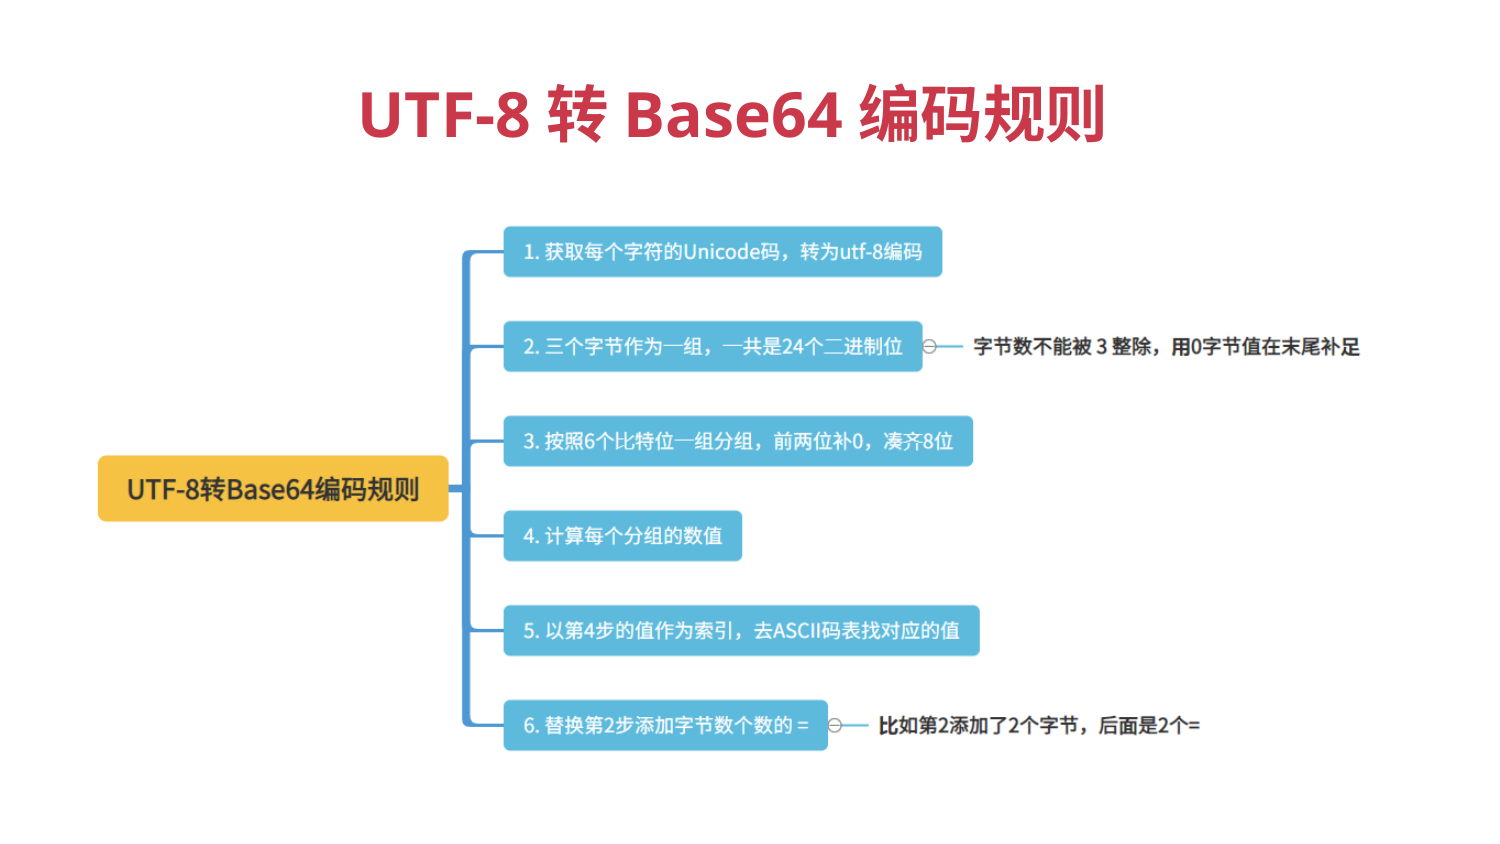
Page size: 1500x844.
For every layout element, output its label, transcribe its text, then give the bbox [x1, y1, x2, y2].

text_box UTF-8转Base64编码规则 [342, 67, 1123, 158]
picture [66, 173, 1434, 792]
